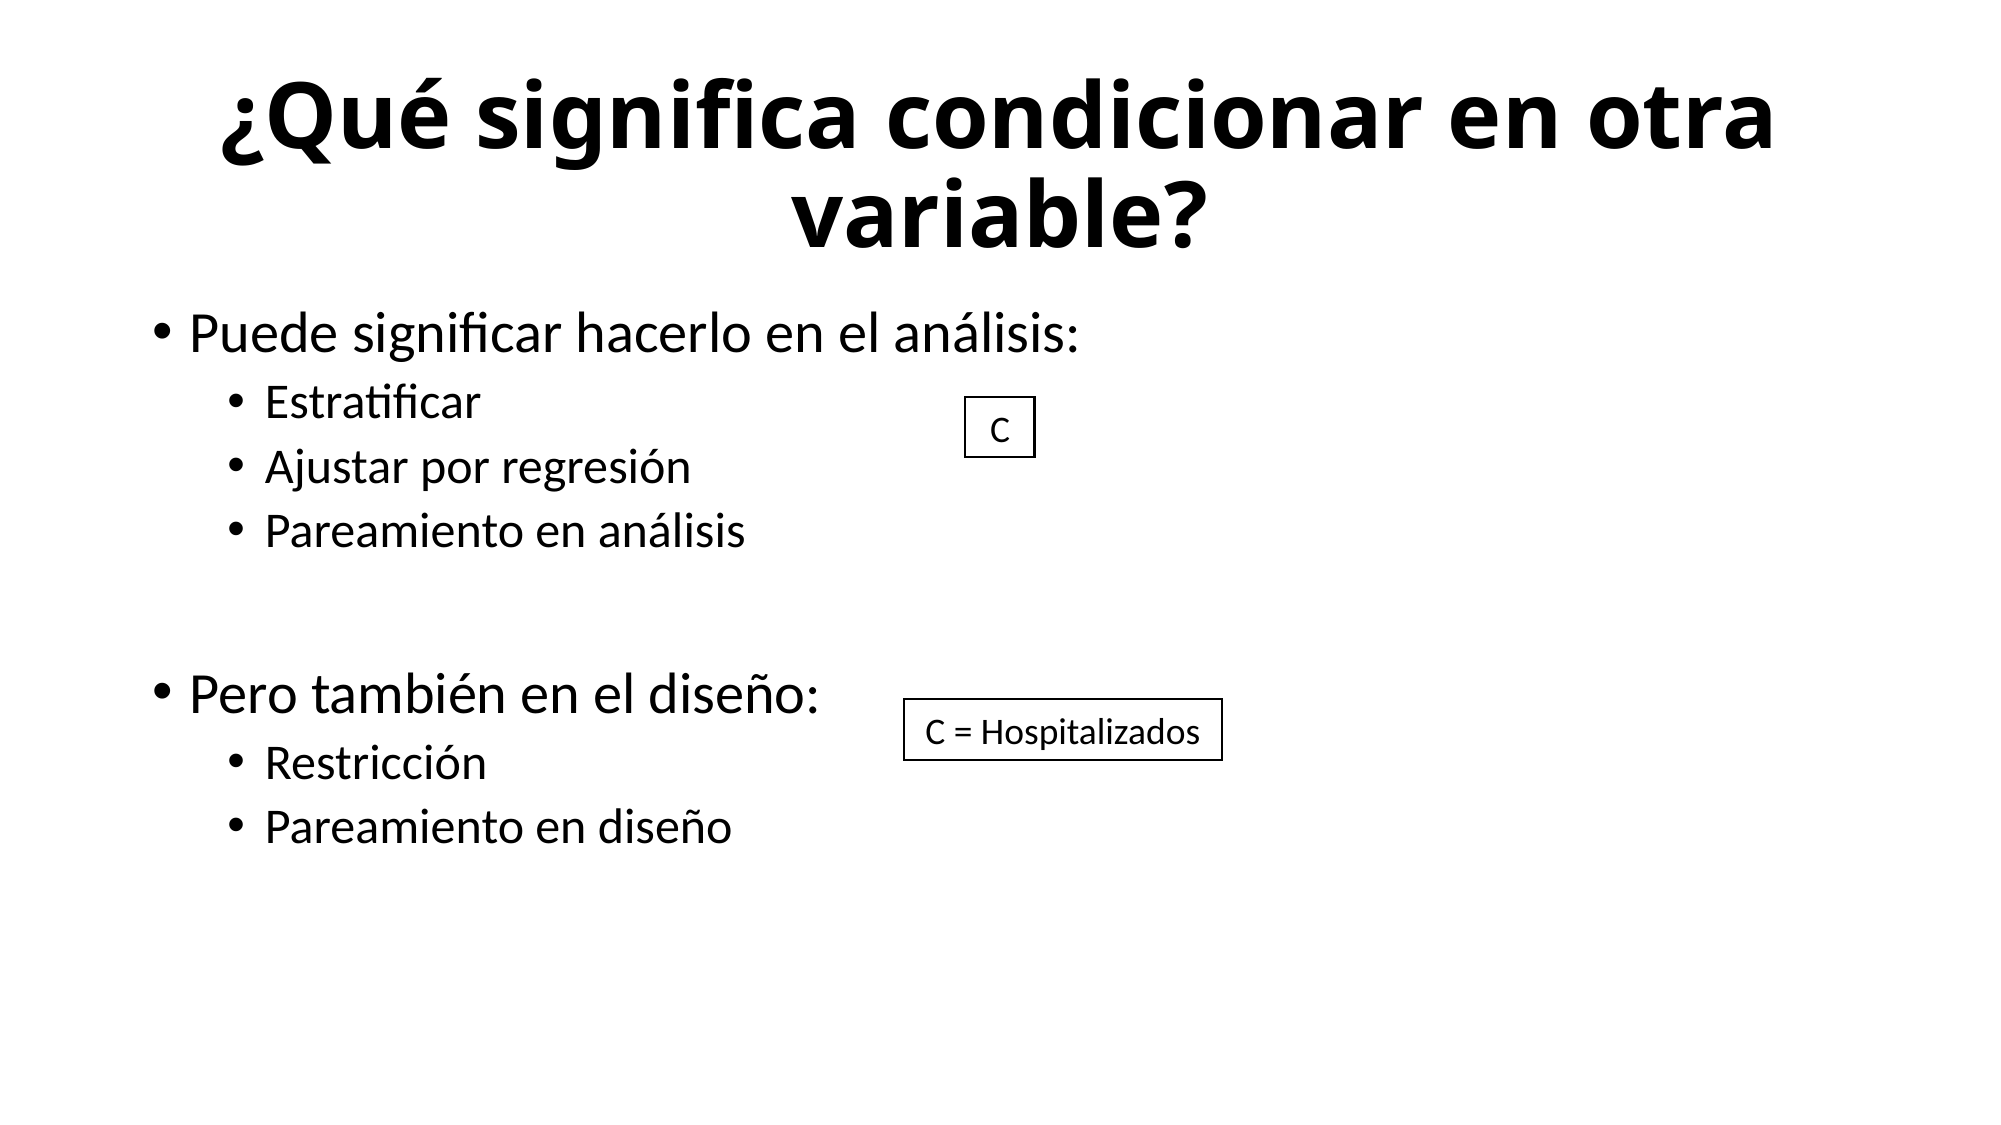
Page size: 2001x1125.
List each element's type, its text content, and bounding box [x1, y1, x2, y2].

text_box C = Hospitalizados [903, 698, 1223, 761]
list Puede significar hacerlo en el análisis: Estratificar Ajustar por regresión Pareamiento en análisis Pero también en el diseño: Restricción Pareamiento en diseño [137, 295, 1863, 1125]
text_box C [964, 396, 1036, 458]
title ¿Qué significa condicionar en otra variable? [137, 59, 1863, 278]
